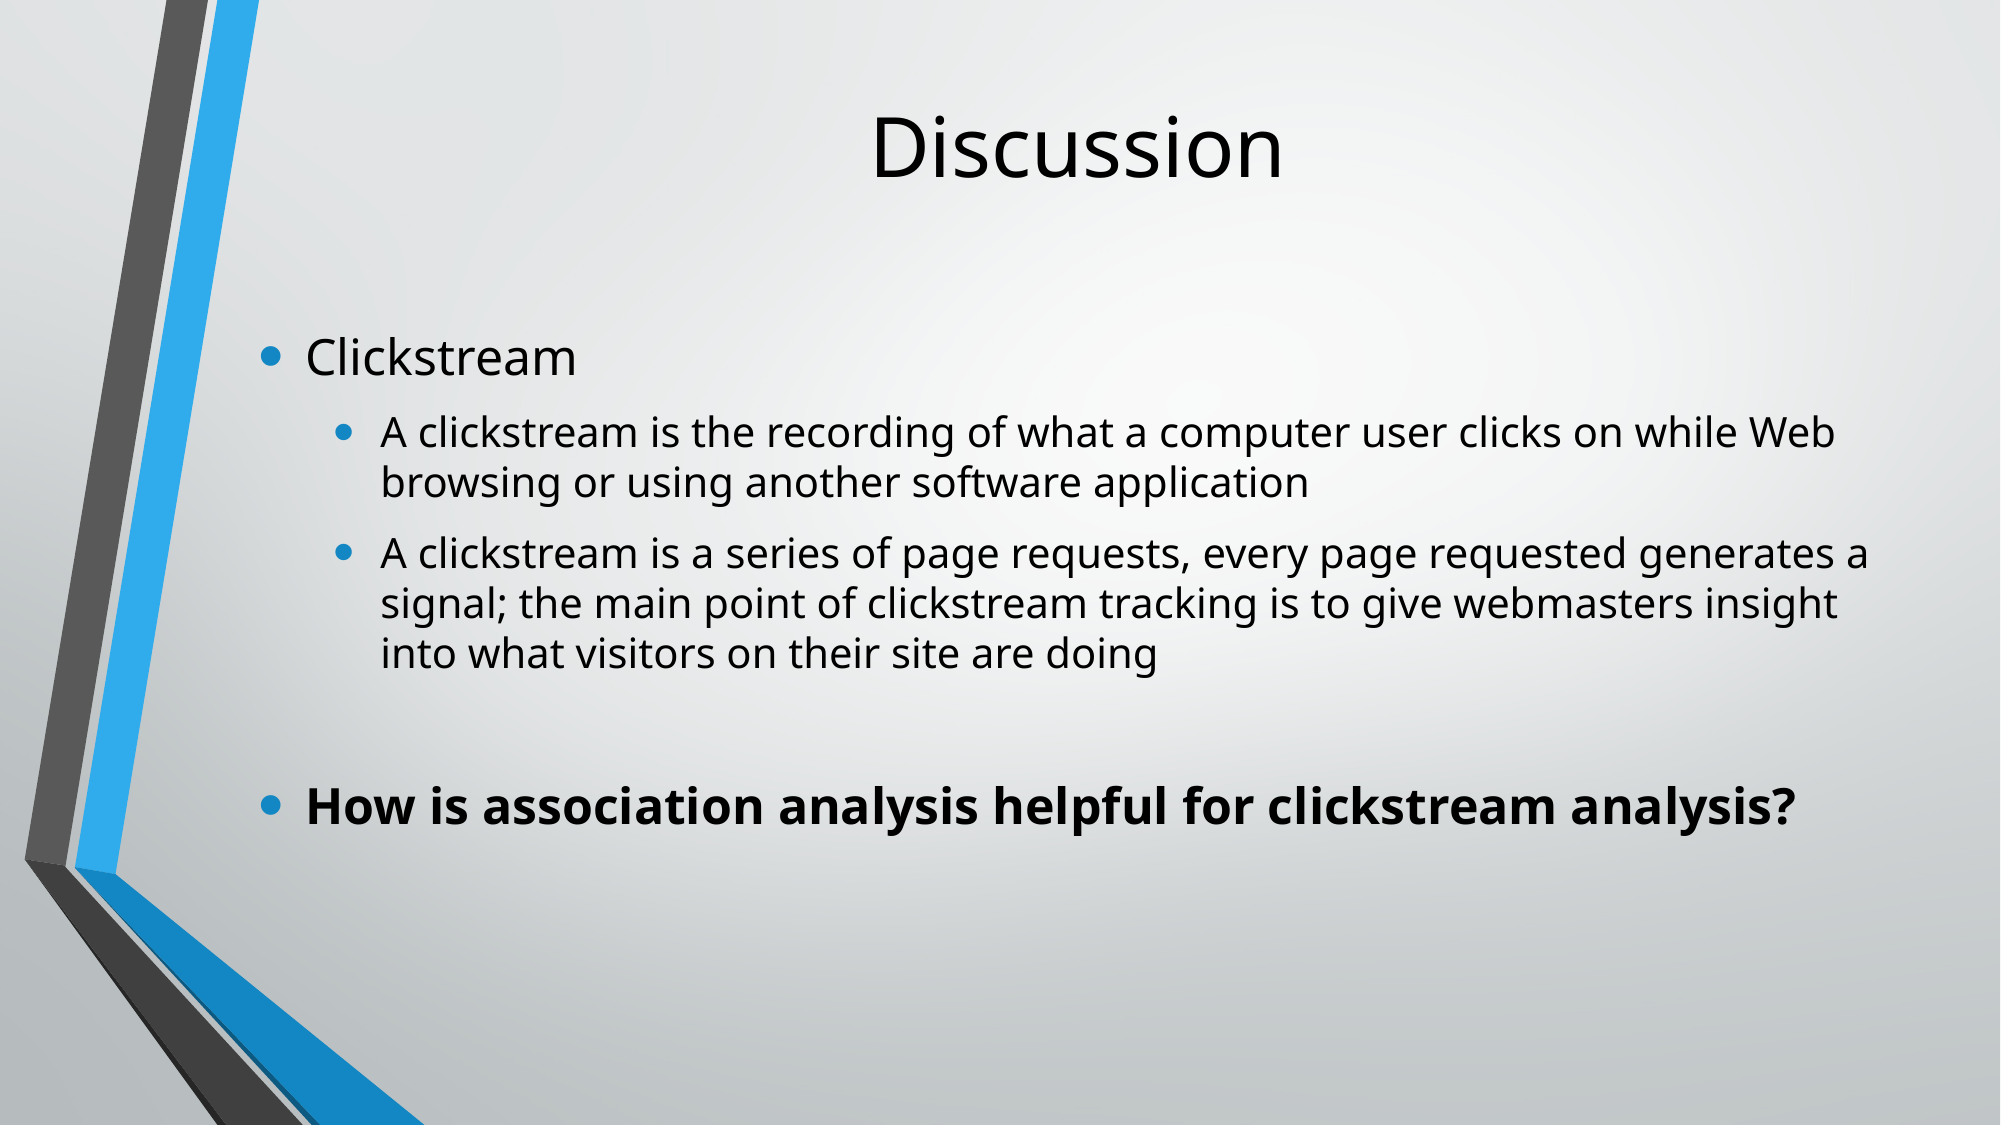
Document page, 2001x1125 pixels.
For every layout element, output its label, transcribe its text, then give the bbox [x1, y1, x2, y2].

list Clickstream A clickstream is the recording of what a computer user clicks on while Web browsing or using another software application A clickstream is a series of page requests, every page requested generates a signal; the main point of clickstream tracking is to give webmasters insight into what visitors on their site are doing How is association analysis helpful for clickstream analysis? [243, 289, 1887, 871]
title Discussion [256, 0, 1900, 288]
